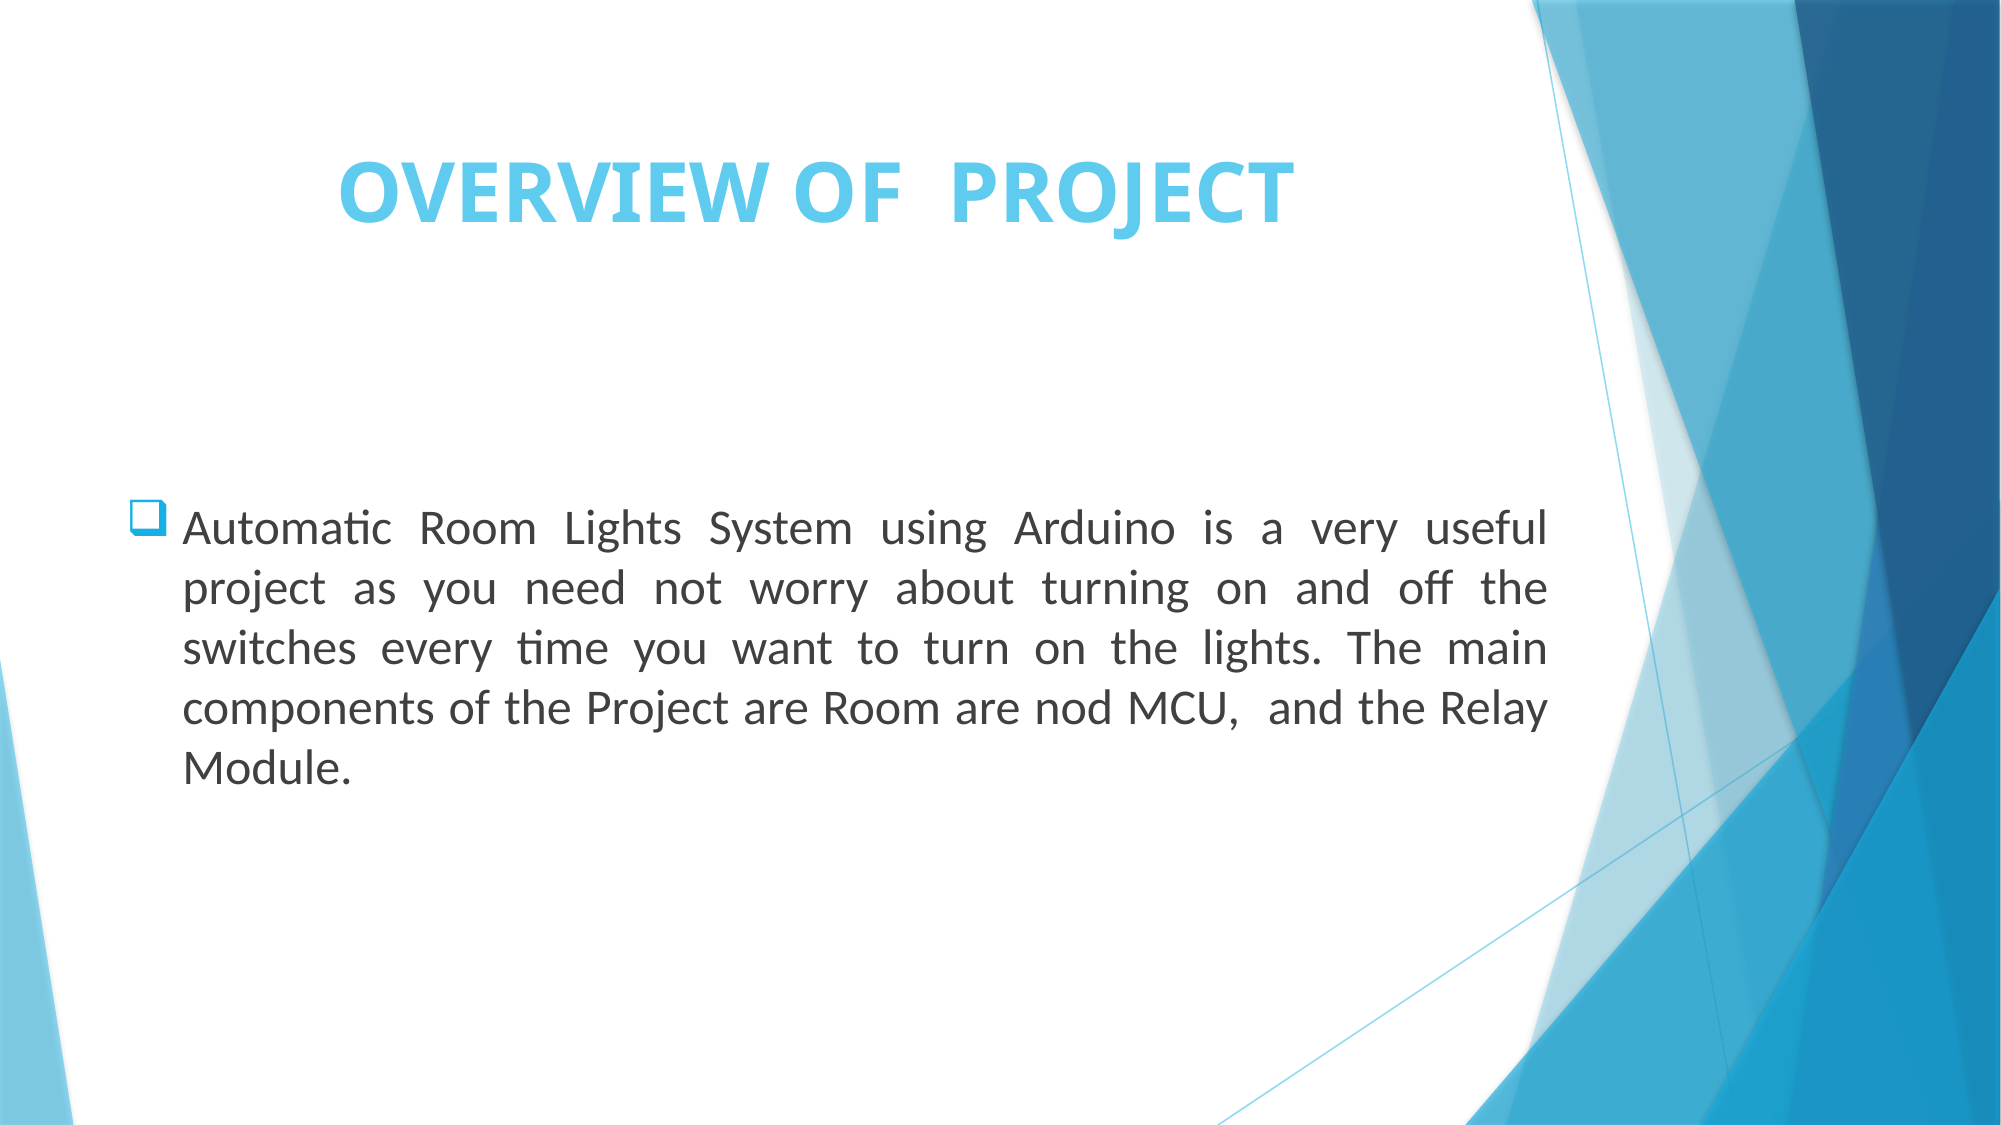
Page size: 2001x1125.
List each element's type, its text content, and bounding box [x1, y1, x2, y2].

list Automatic Room Lights System using Arduino is a very useful project as you need not worry about turning on and off the switches every time you want to turn on the lights. The main components of the Project are Room are nod MCU, and the Relay Module. [111, 318, 1565, 972]
title OVERVIEW OF PROJECT [111, 99, 1522, 279]
